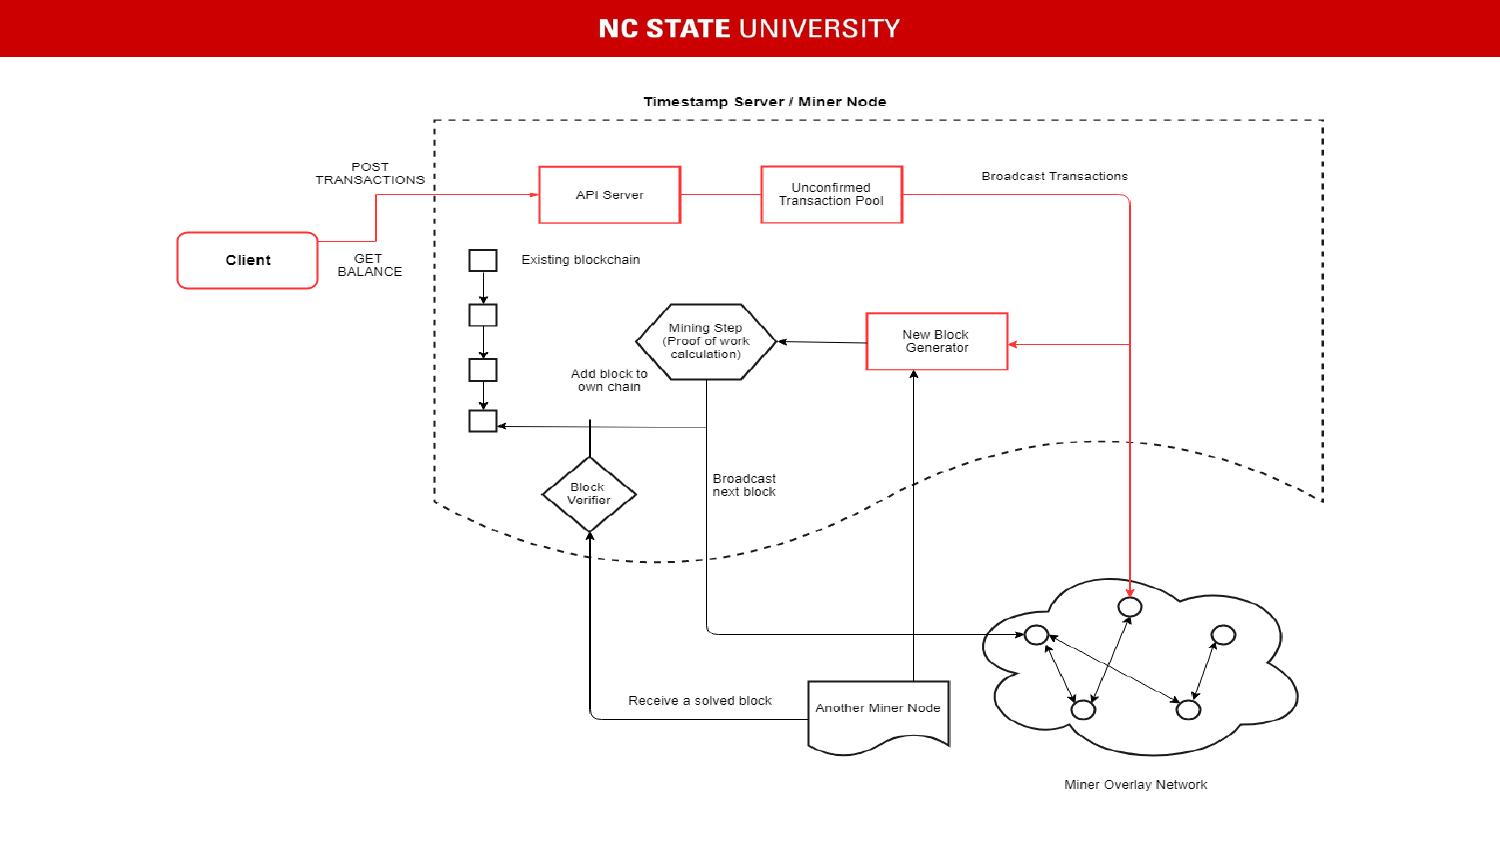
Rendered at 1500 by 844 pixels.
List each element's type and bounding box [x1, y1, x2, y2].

picture [0, 0, 1500, 57]
picture [176, 91, 1324, 794]
